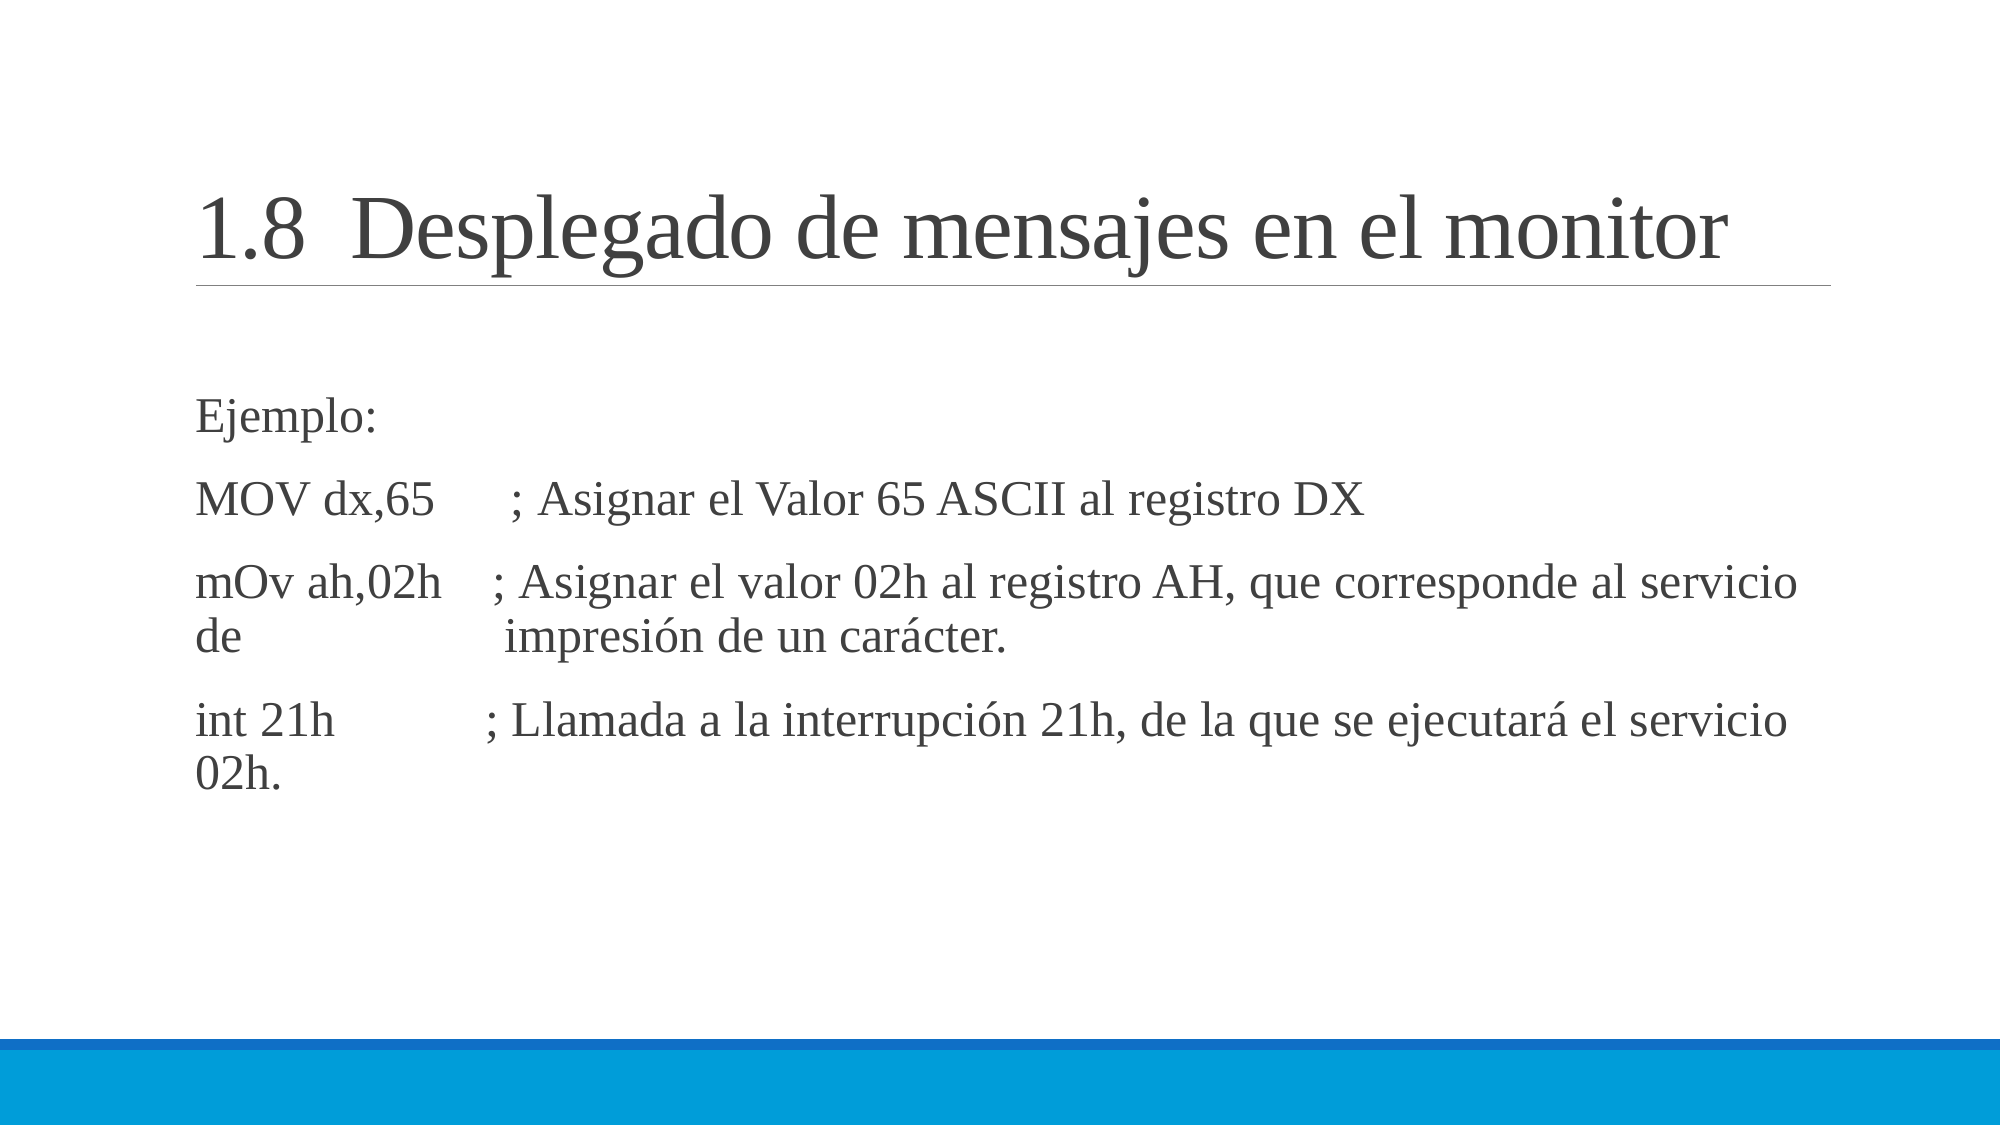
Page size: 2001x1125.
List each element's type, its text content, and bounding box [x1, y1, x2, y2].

title 1.8 Desplegado de mensajes en el monitor [180, 47, 1830, 285]
list Ejemplo: MOV dx,65 ; Asignar el Valor 65 ASCII al registro DX mOv ah,02h ; Asignar el valor 02h al registro AH, que corresponde al servicio de impresión de un carácter. int 21h ; Llamada a la interrupción 21h, de la que se ejecutará el servicio 02h. [180, 302, 1830, 963]
